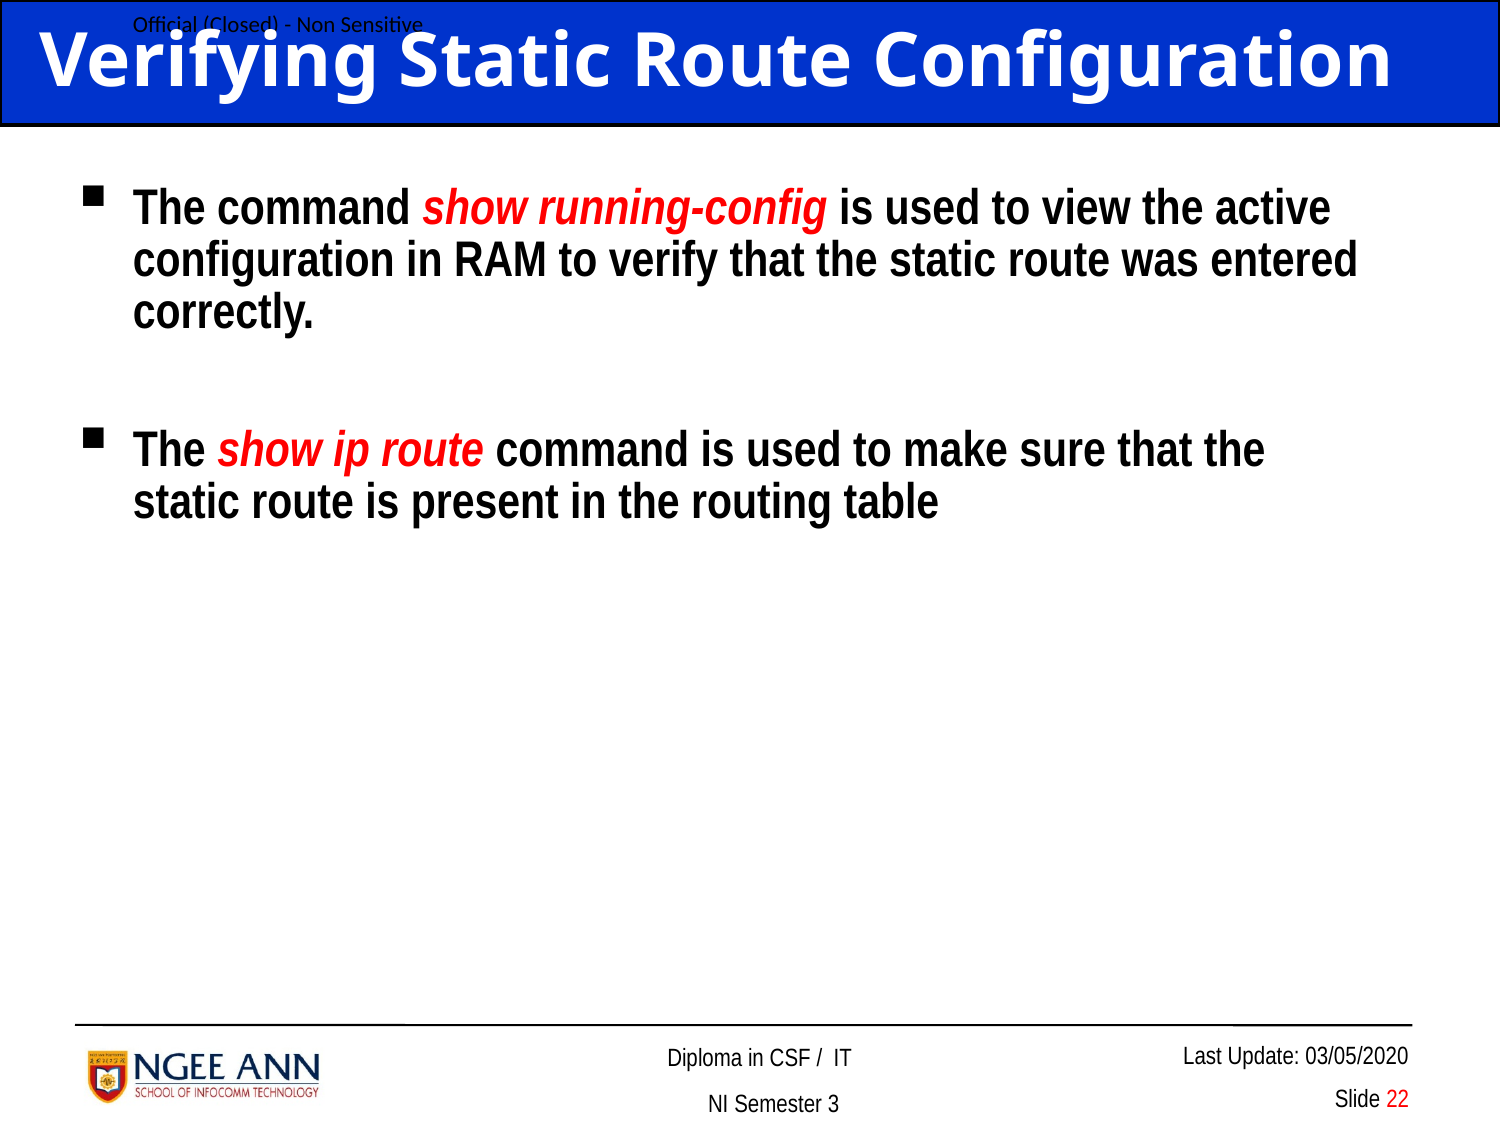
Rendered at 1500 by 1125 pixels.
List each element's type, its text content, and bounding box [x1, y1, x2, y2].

list The command show running-config is used to view the active configuration in RAM to verify that the static route was entered correctly. The show ip route command is used to make sure that the static route is present in the routing table [62, 174, 1400, 1025]
picture [62, 1028, 344, 1125]
title Verifying Static Route Configuration [24, 0, 1500, 113]
